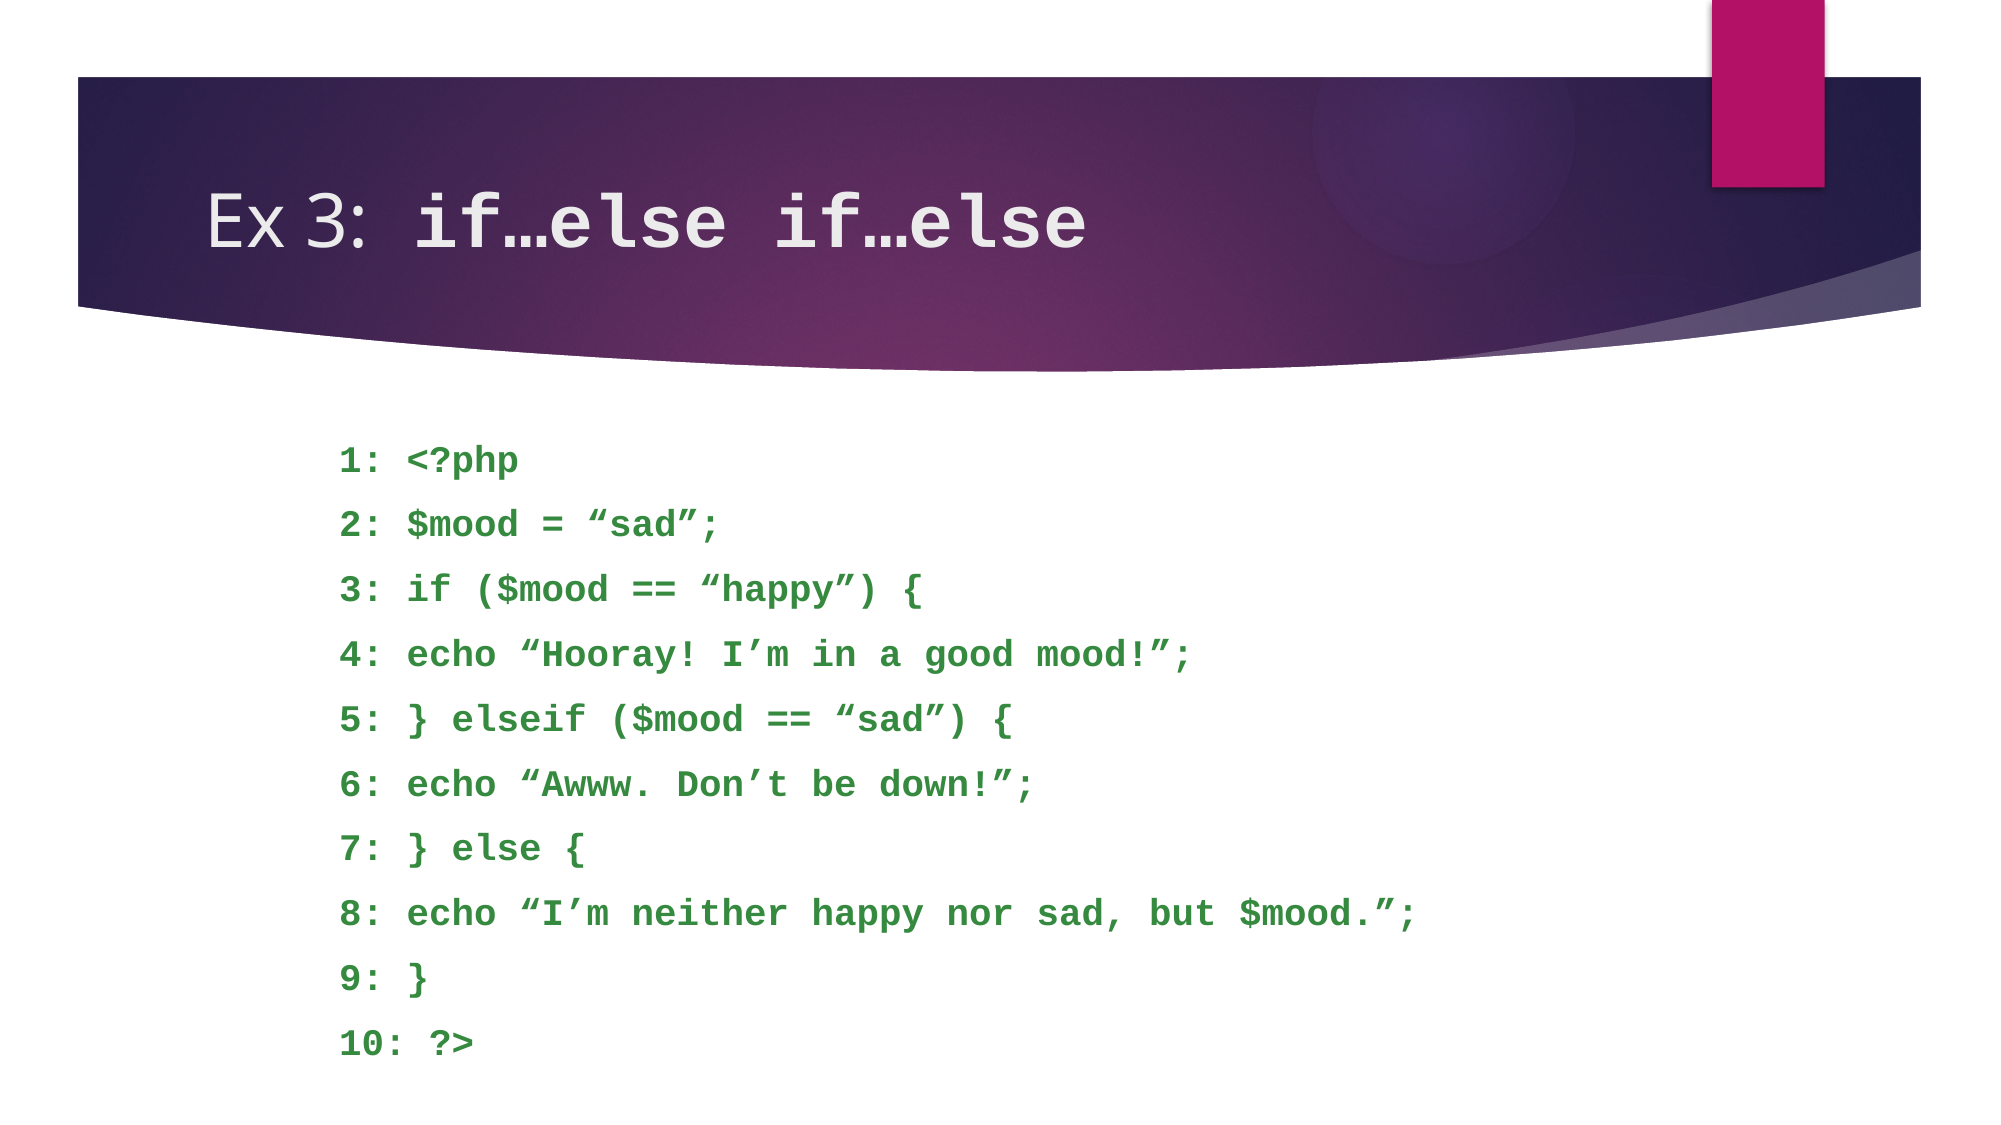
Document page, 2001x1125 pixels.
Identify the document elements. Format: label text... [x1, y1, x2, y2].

title Ex 3: if…else if…else [189, 159, 1627, 276]
list 1: <?php 2: $mood = “sad”; 3: if ($mood == “happy”) { 4: echo “Hooray! I’m in a good mood!”; 5: } elseif ($mood == “sad”) { 6: echo “Awww. Don’t be down!”; 7: } else { 8: echo “I’m neither happy nor sad, but $mood.”; 9: } 10: ?> [189, 427, 1638, 1077]
